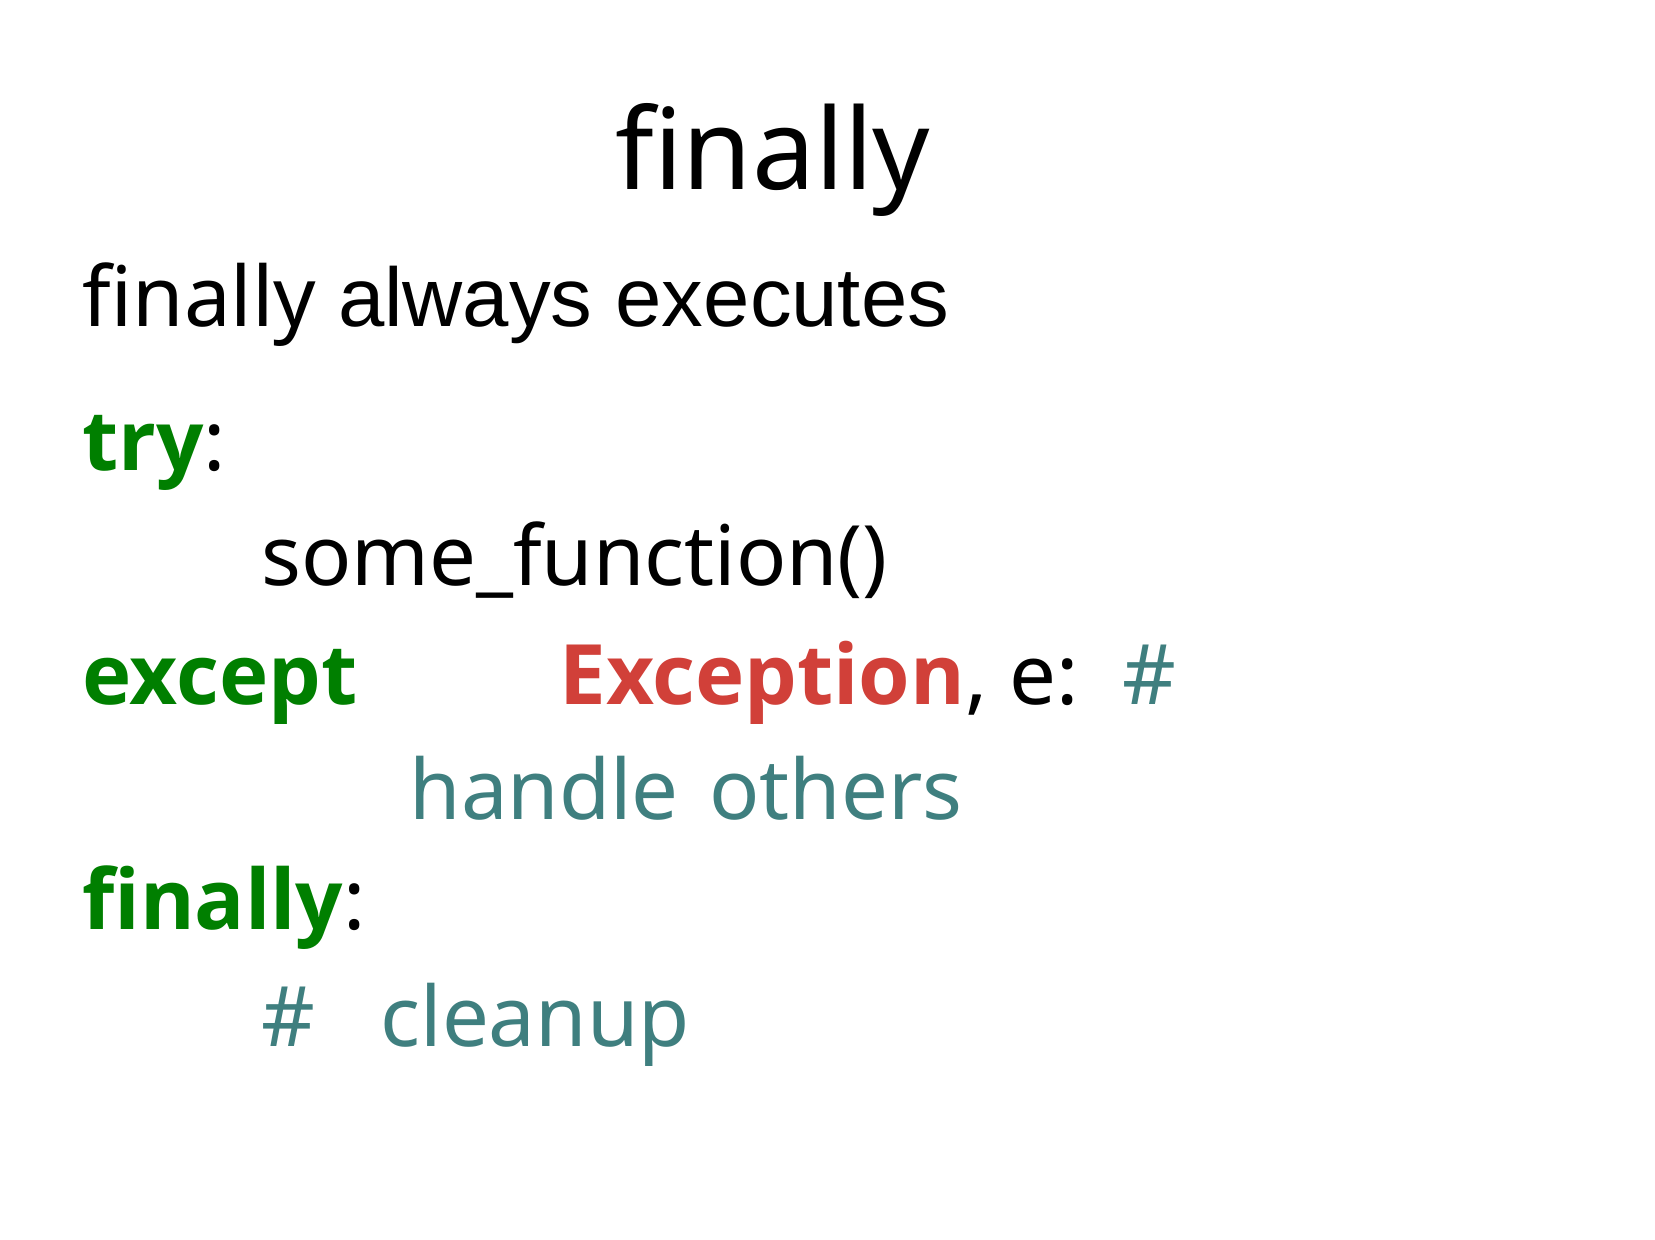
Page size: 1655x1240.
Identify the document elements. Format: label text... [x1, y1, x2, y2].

title finally [612, 77, 1041, 217]
text_box finally always executes try: some_function() except Exception, e: # handle others finally: # cleanup [80, 243, 1250, 1045]
